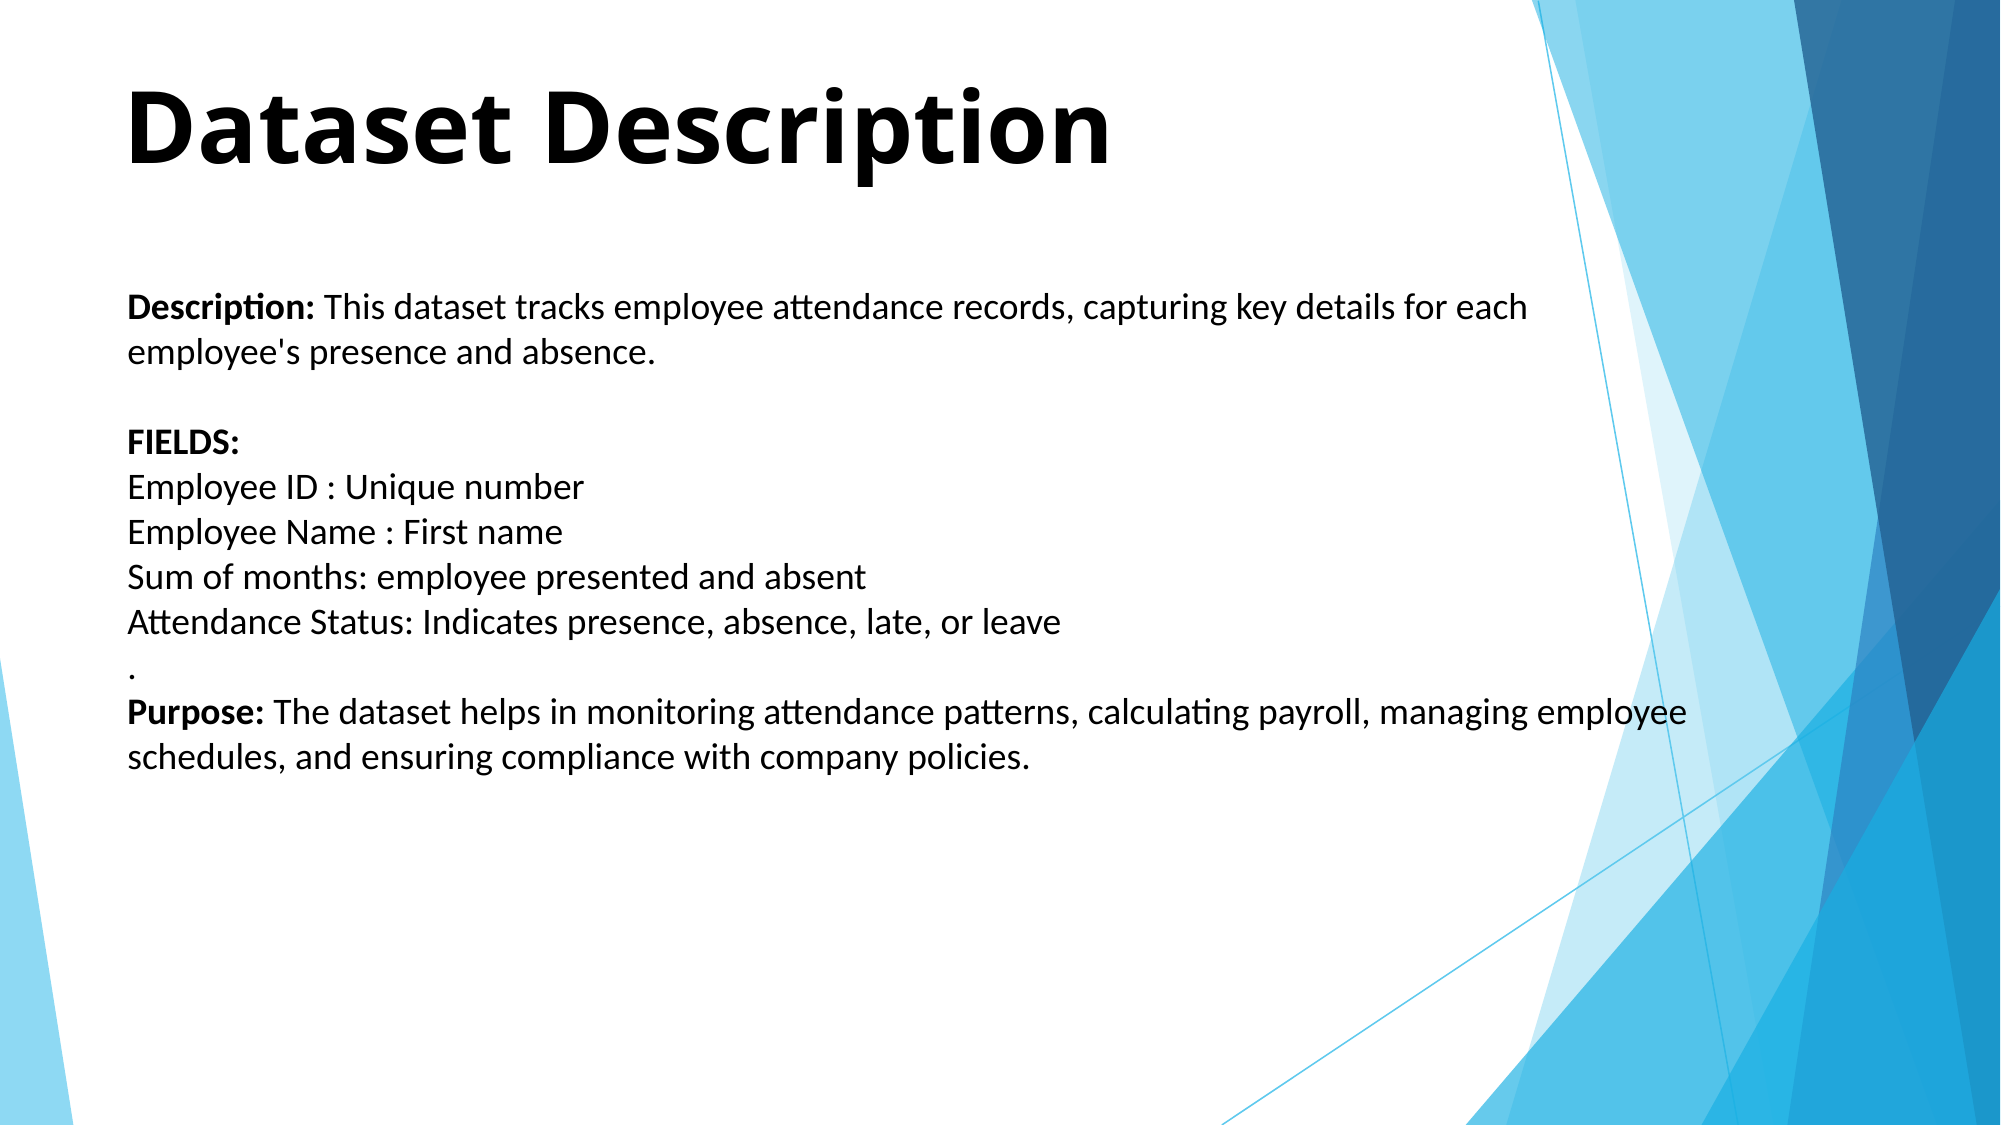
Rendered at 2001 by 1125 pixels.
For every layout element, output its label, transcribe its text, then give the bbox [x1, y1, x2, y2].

title Dataset Description [123, 63, 1877, 188]
text_box Description: This dataset tracks employee attendance records, capturing key details for each employee's presence and absence. FIELDS: Employee ID : Unique number Employee Name : First name Sum of months: employee presented and absent Attendance Status: Indicates presence, absence, late, or leave . Purpose: The dataset helps in monitoring attendance patterns, calculating payroll, managing employee schedules, and ensuring compliance with company policies. [112, 274, 1732, 920]
